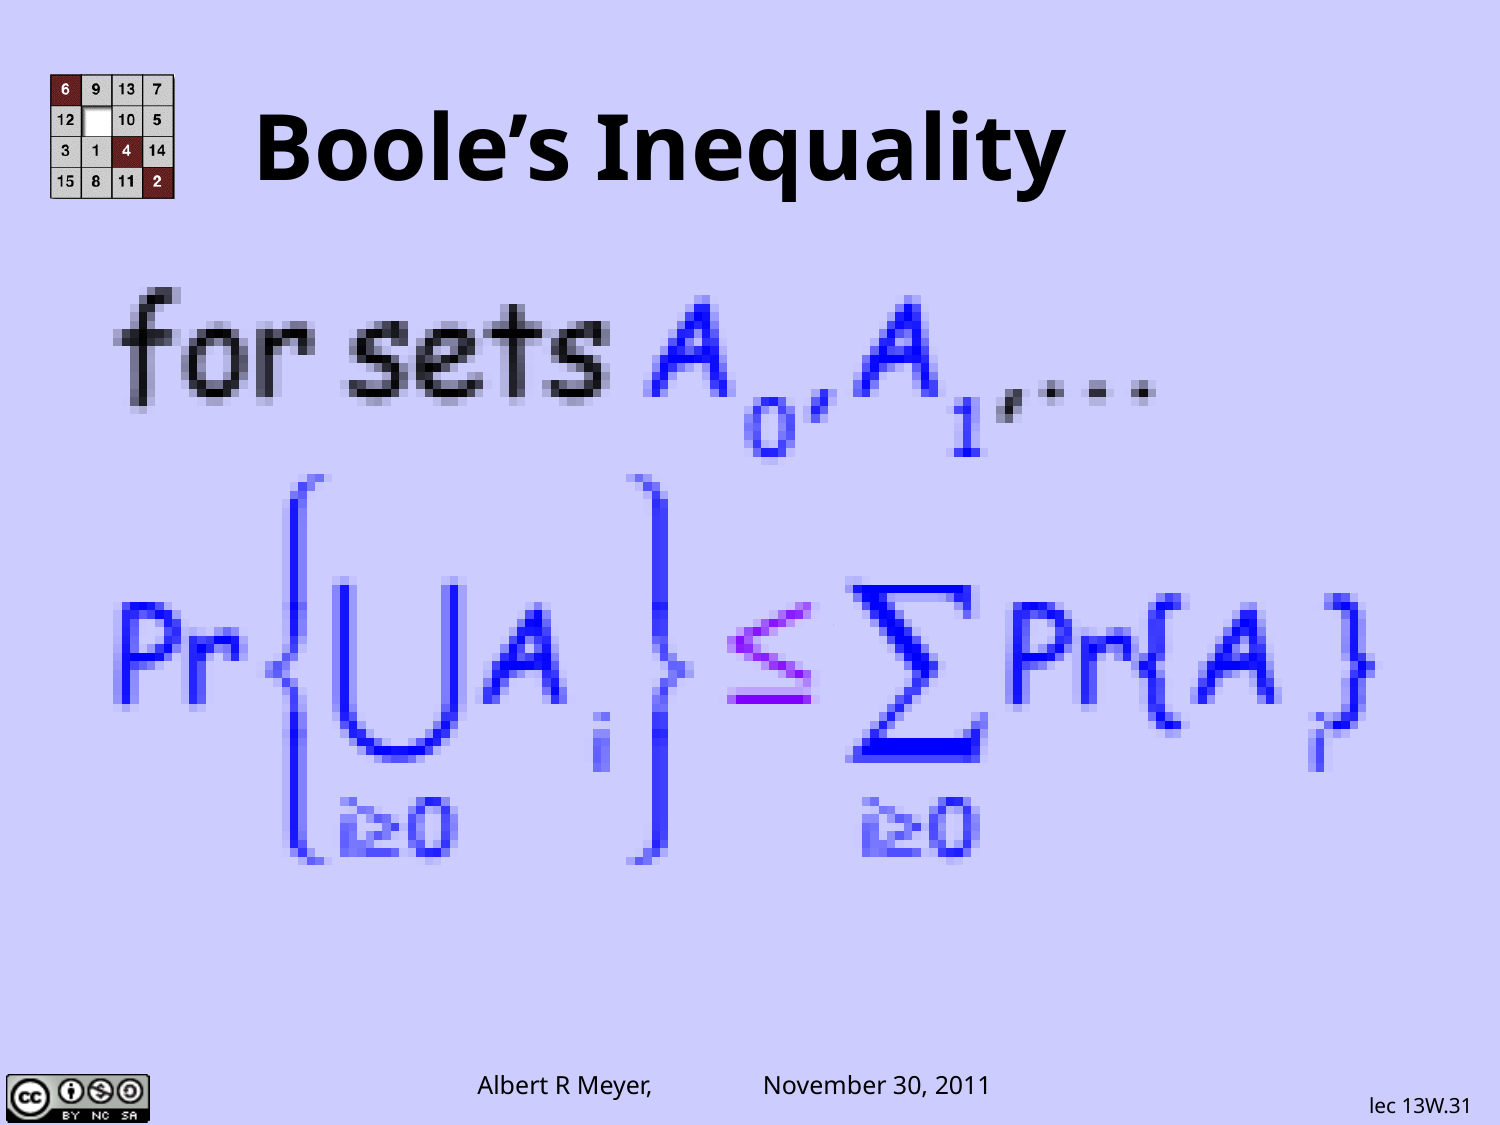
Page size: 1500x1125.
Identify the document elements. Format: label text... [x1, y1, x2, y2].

text_box lec 13W.31 [1049, 1084, 1488, 1125]
picture [6, 1074, 150, 1123]
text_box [97, 219, 1393, 884]
picture [50, 74, 175, 199]
title Boole’s Inequality [237, 49, 1476, 238]
